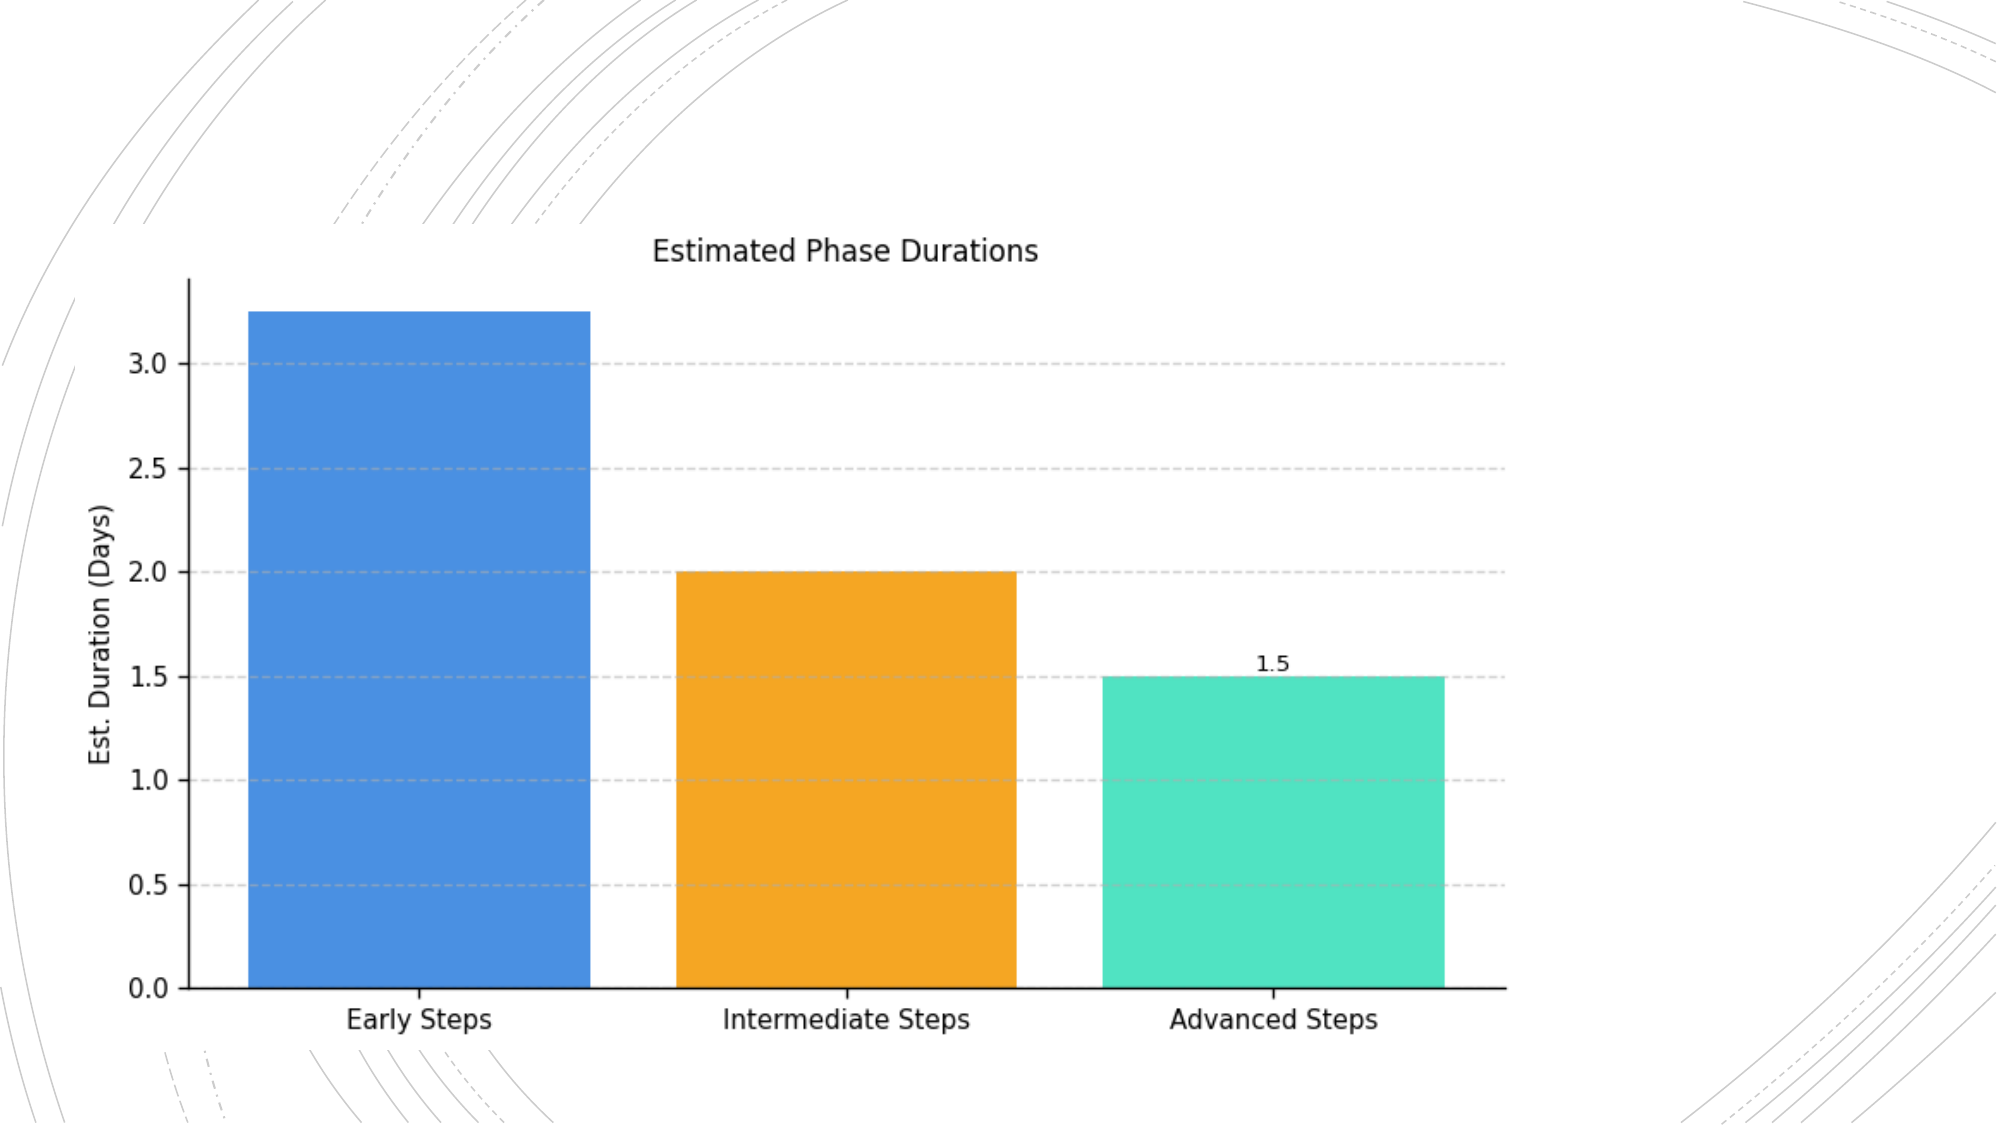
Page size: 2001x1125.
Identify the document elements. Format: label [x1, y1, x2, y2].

picture [74, 224, 1519, 1051]
